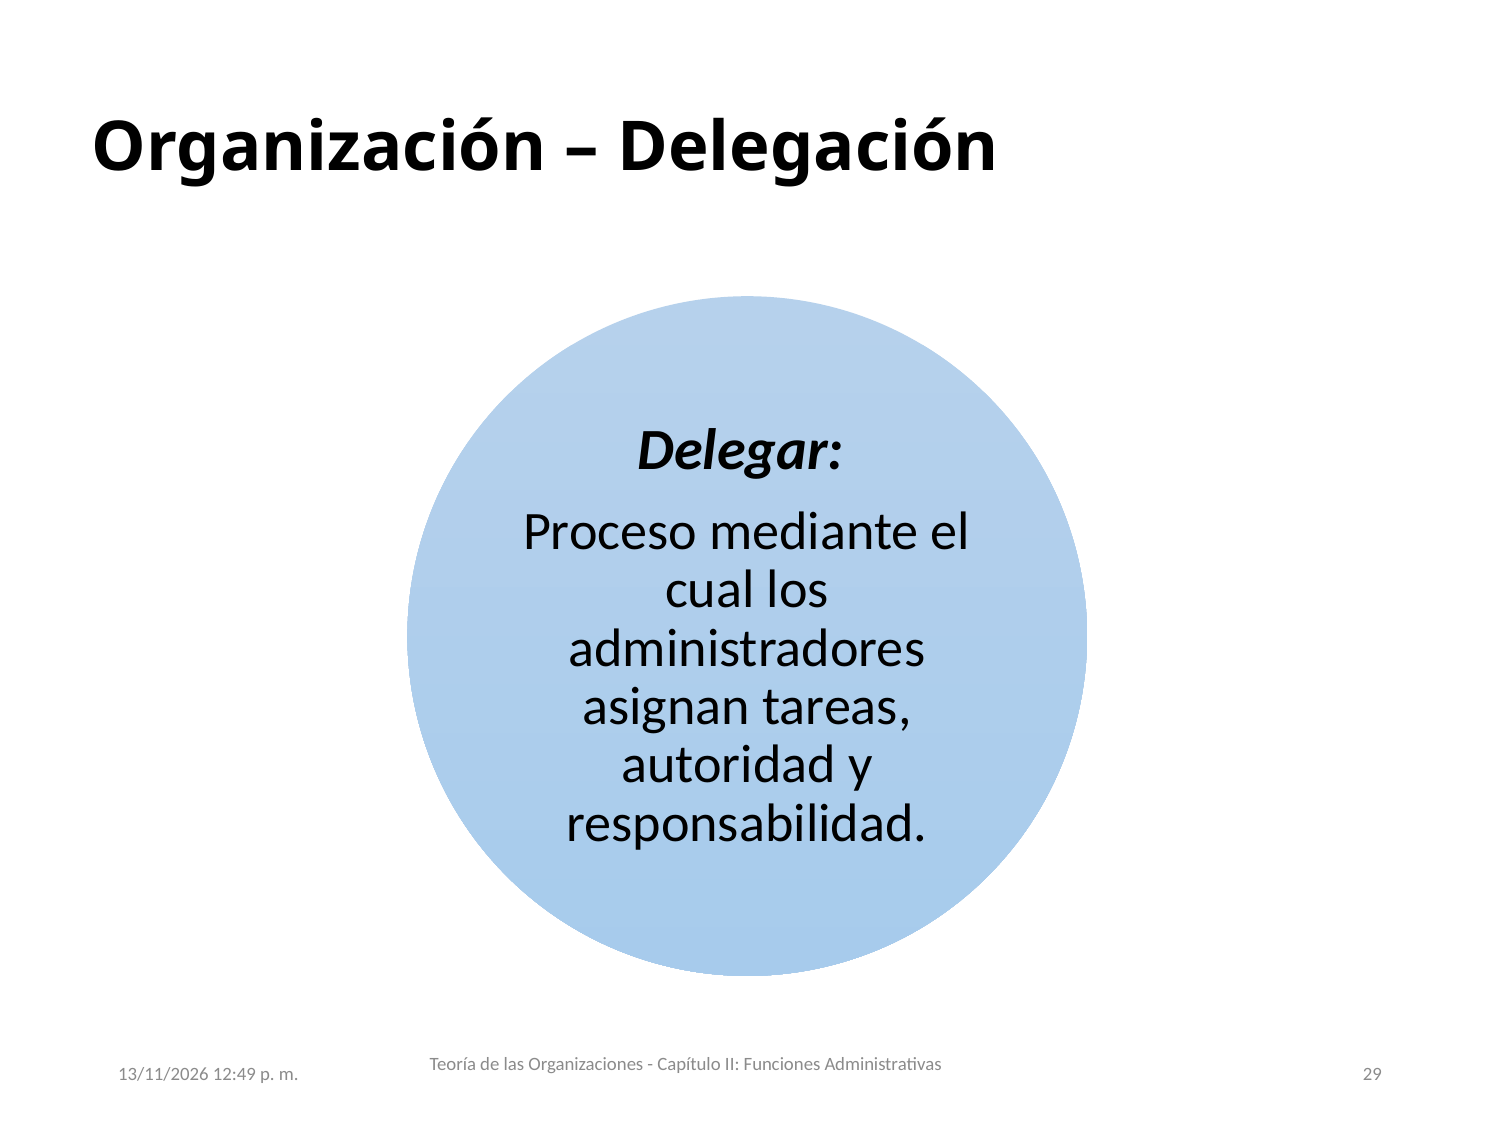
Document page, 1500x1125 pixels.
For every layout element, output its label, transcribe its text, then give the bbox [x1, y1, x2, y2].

slide_number 29 [1059, 1042, 1397, 1103]
footer Teoría de las Organizaciones - Capítulo II: Funciones Administrativas [304, 1025, 1067, 1100]
title Organización – Delegación [76, 54, 1427, 242]
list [0, 296, 1500, 976]
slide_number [103, 1042, 441, 1103]
